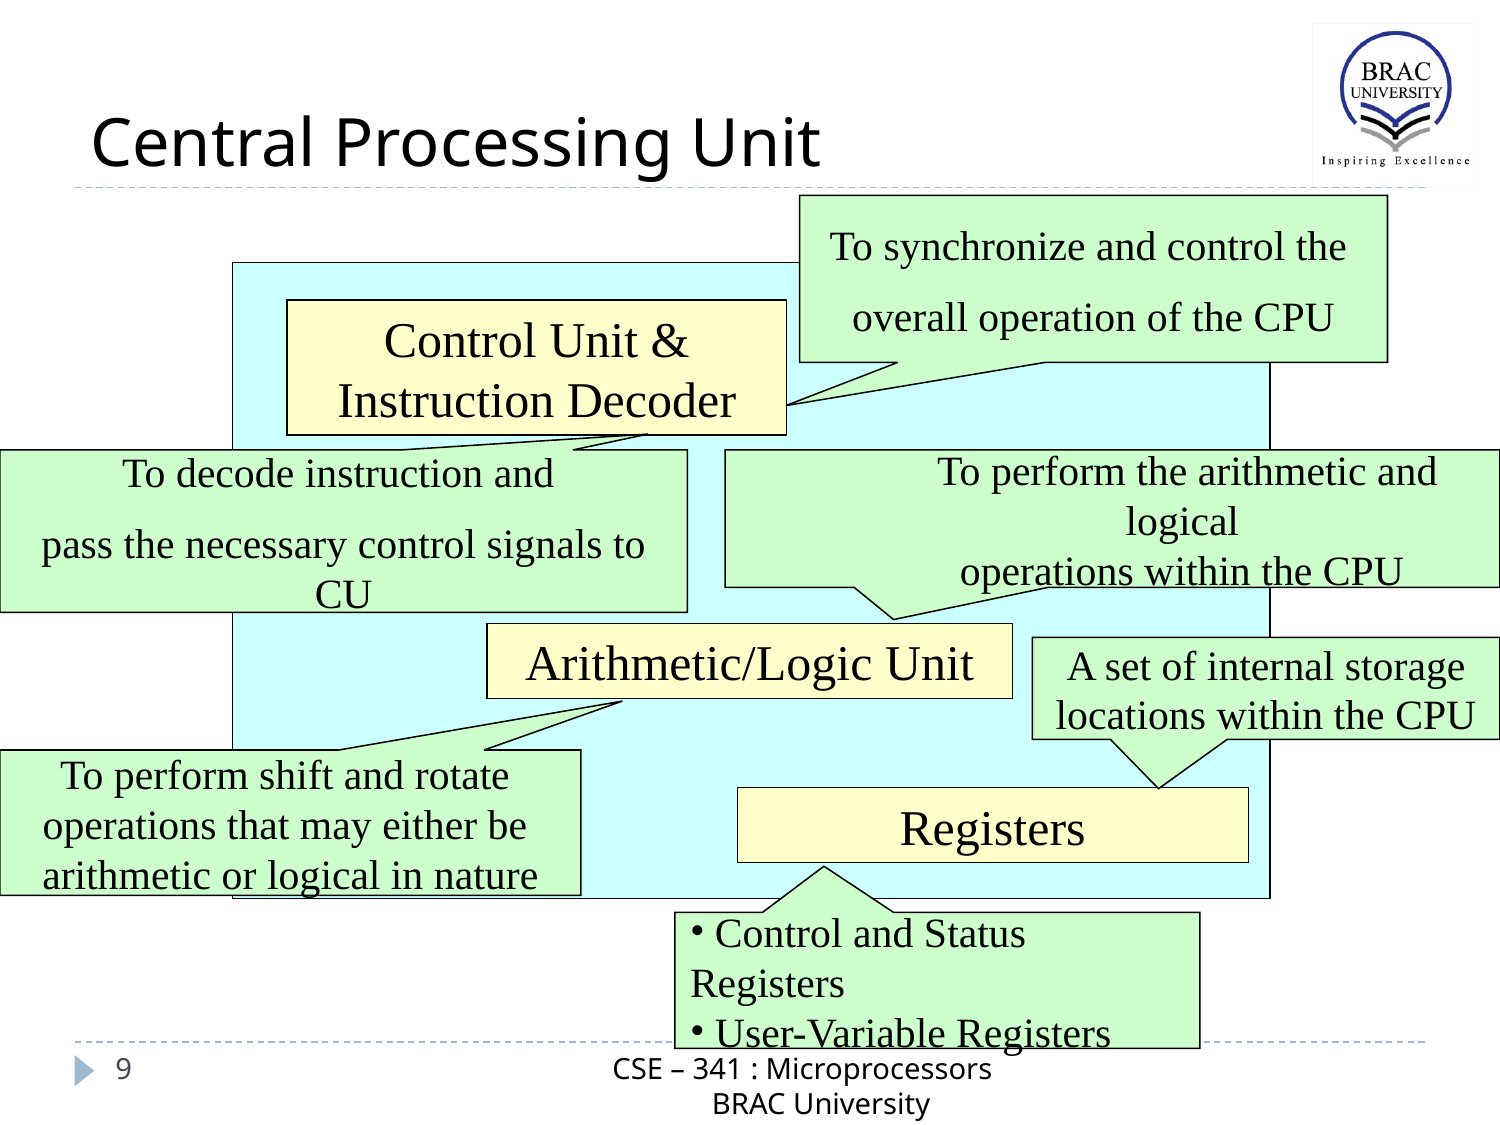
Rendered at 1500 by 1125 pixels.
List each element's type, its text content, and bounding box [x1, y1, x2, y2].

title Central Processing Unit [75, 24, 1310, 188]
text_box To synchronize and control the overall operation of the CPU [785, 195, 1388, 406]
text_box A set of internal storage locations within the CPU [1032, 637, 1500, 789]
picture [1312, 23, 1476, 187]
text_box Arithmetic/Logic Unit [487, 623, 1013, 699]
text_box To decode instruction and pass the necessary control signals to CU [0, 434, 688, 613]
slide_number ‹#› [100, 1042, 300, 1103]
text_box Registers [737, 787, 1249, 863]
footer CSE – 341 : Microprocessors BRAC University [300, 1042, 1313, 1103]
text_box To perform the arithmetic and logical operations within the CPU [725, 449, 1500, 620]
text_box Control and Status Registers User-Variable Registers [674, 866, 1200, 1042]
text_box Control Unit & Instruction Decoder [287, 299, 787, 435]
text_box To perform shift and rotate operations that may either be arithmetic or logical in nature [0, 701, 623, 896]
text_box [232, 363, 1270, 899]
text_box [232, 262, 893, 449]
